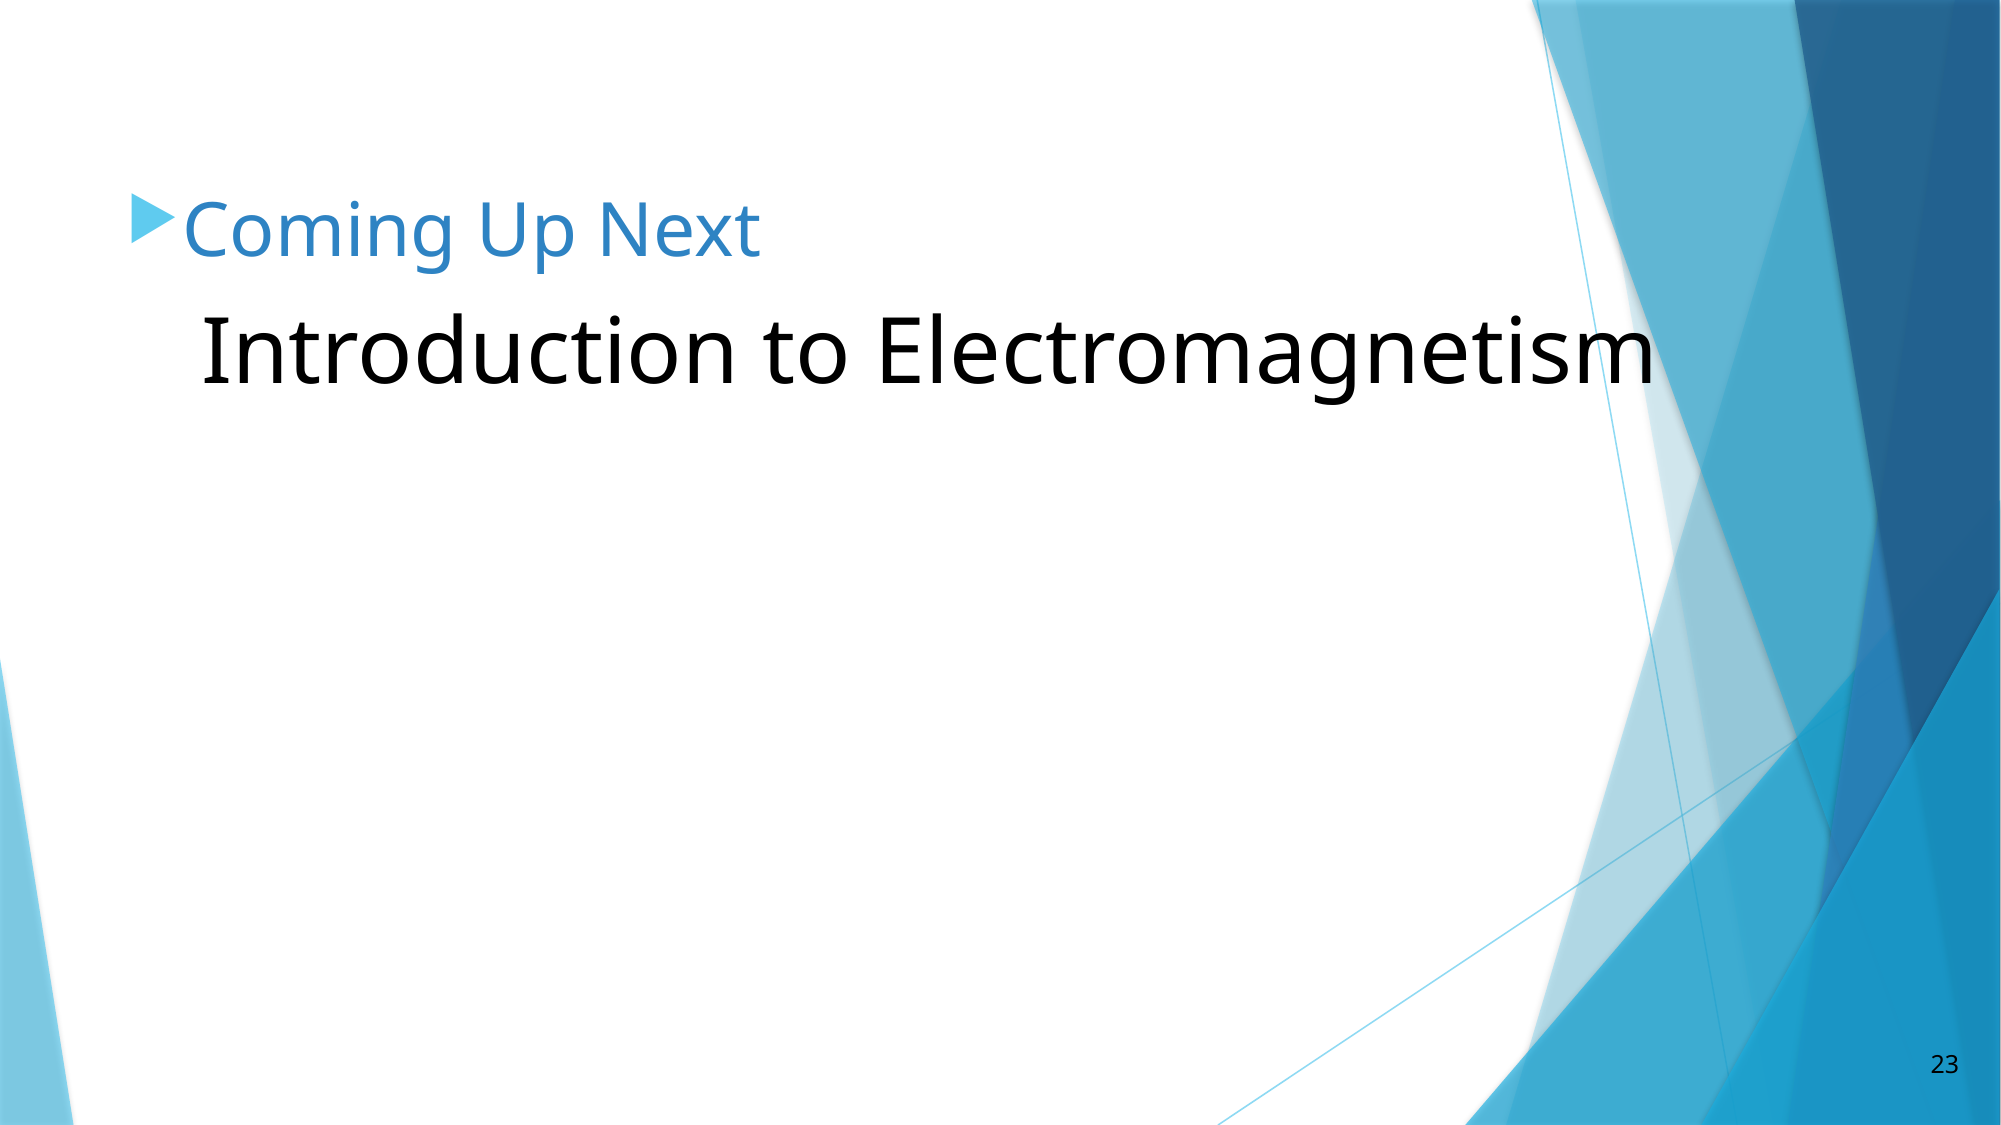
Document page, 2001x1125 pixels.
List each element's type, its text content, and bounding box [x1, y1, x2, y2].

slide_number 23 [1862, 1035, 1975, 1096]
list Coming Up Next Introduction to Electromagnetism [111, 173, 1837, 983]
